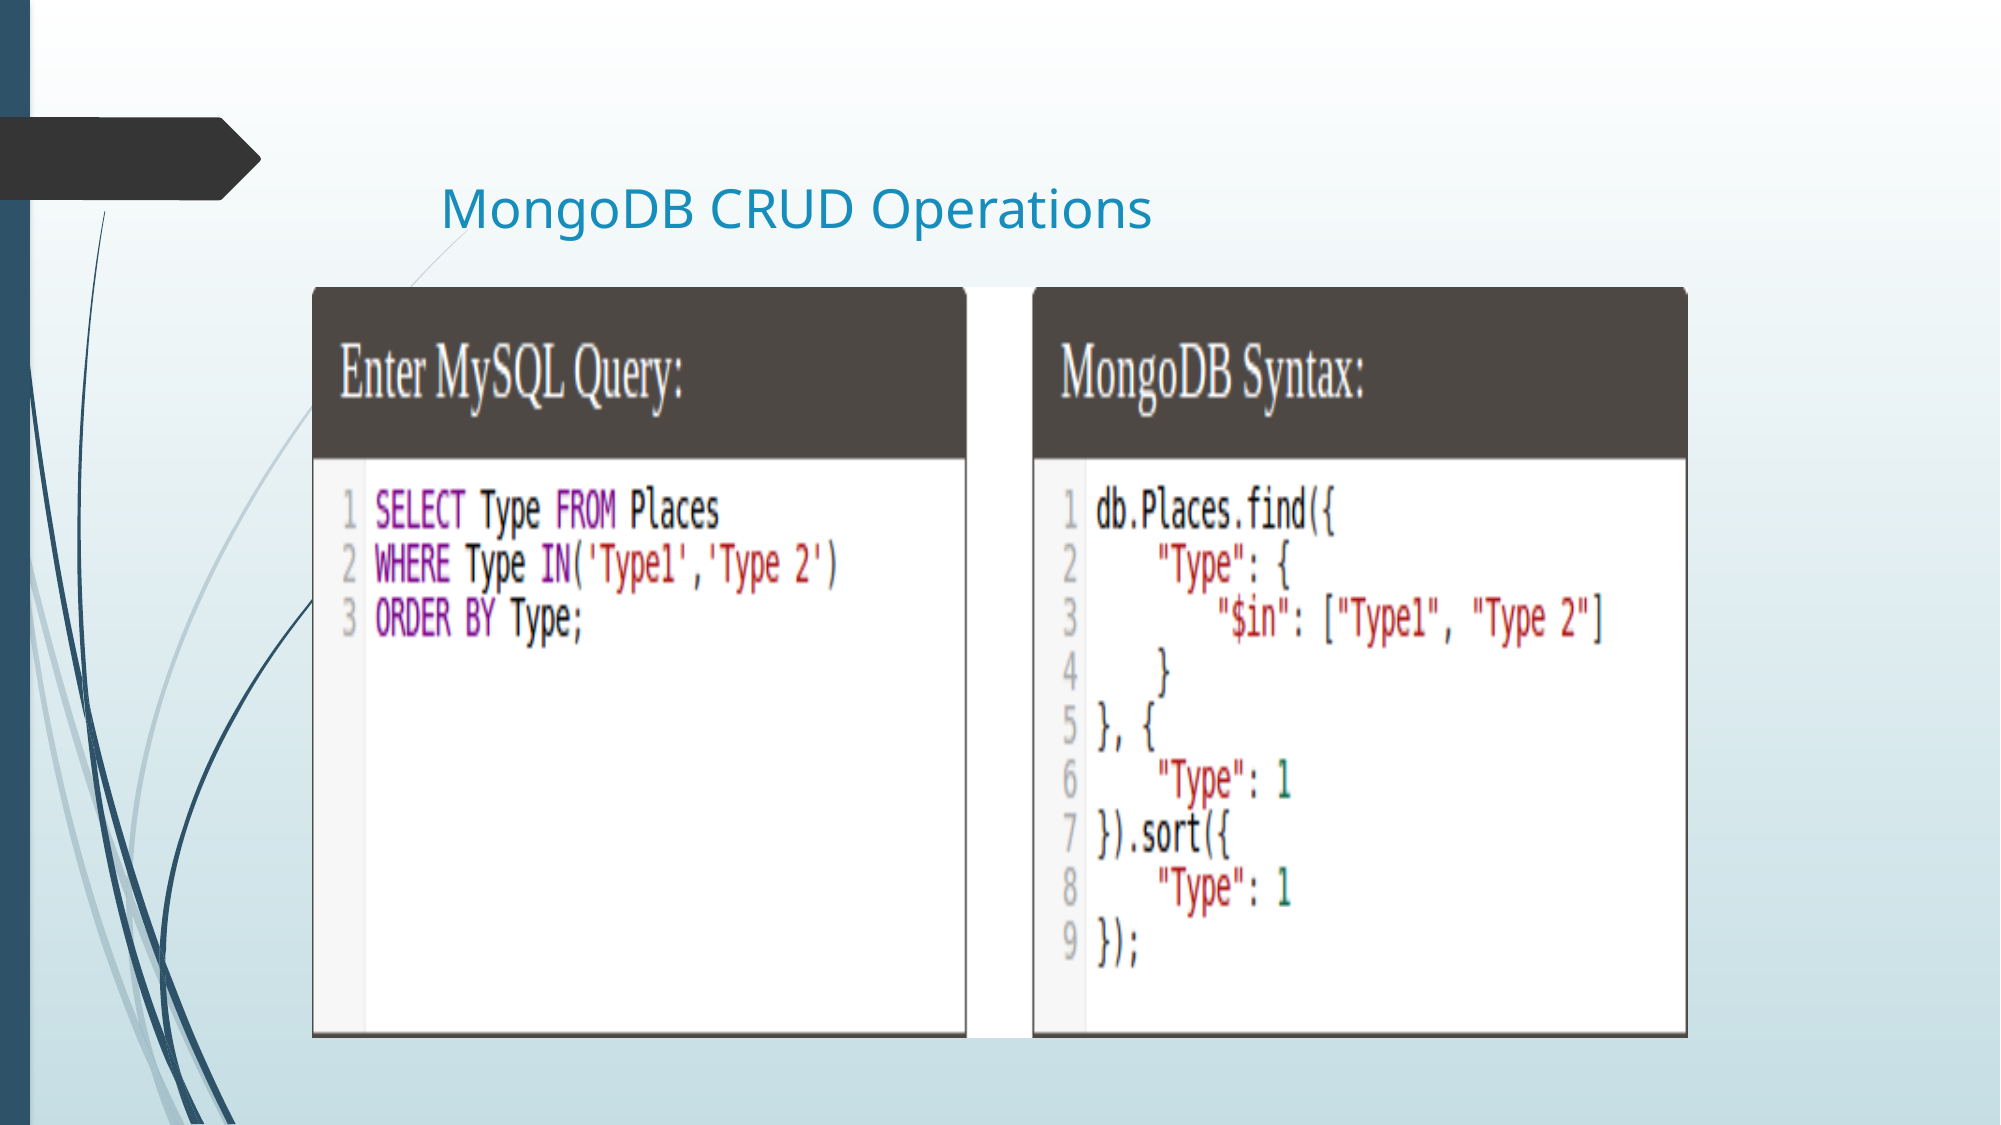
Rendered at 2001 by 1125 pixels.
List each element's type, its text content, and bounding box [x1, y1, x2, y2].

title MongoDB CRUD Operations [425, 102, 1888, 313]
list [312, 287, 1689, 1038]
